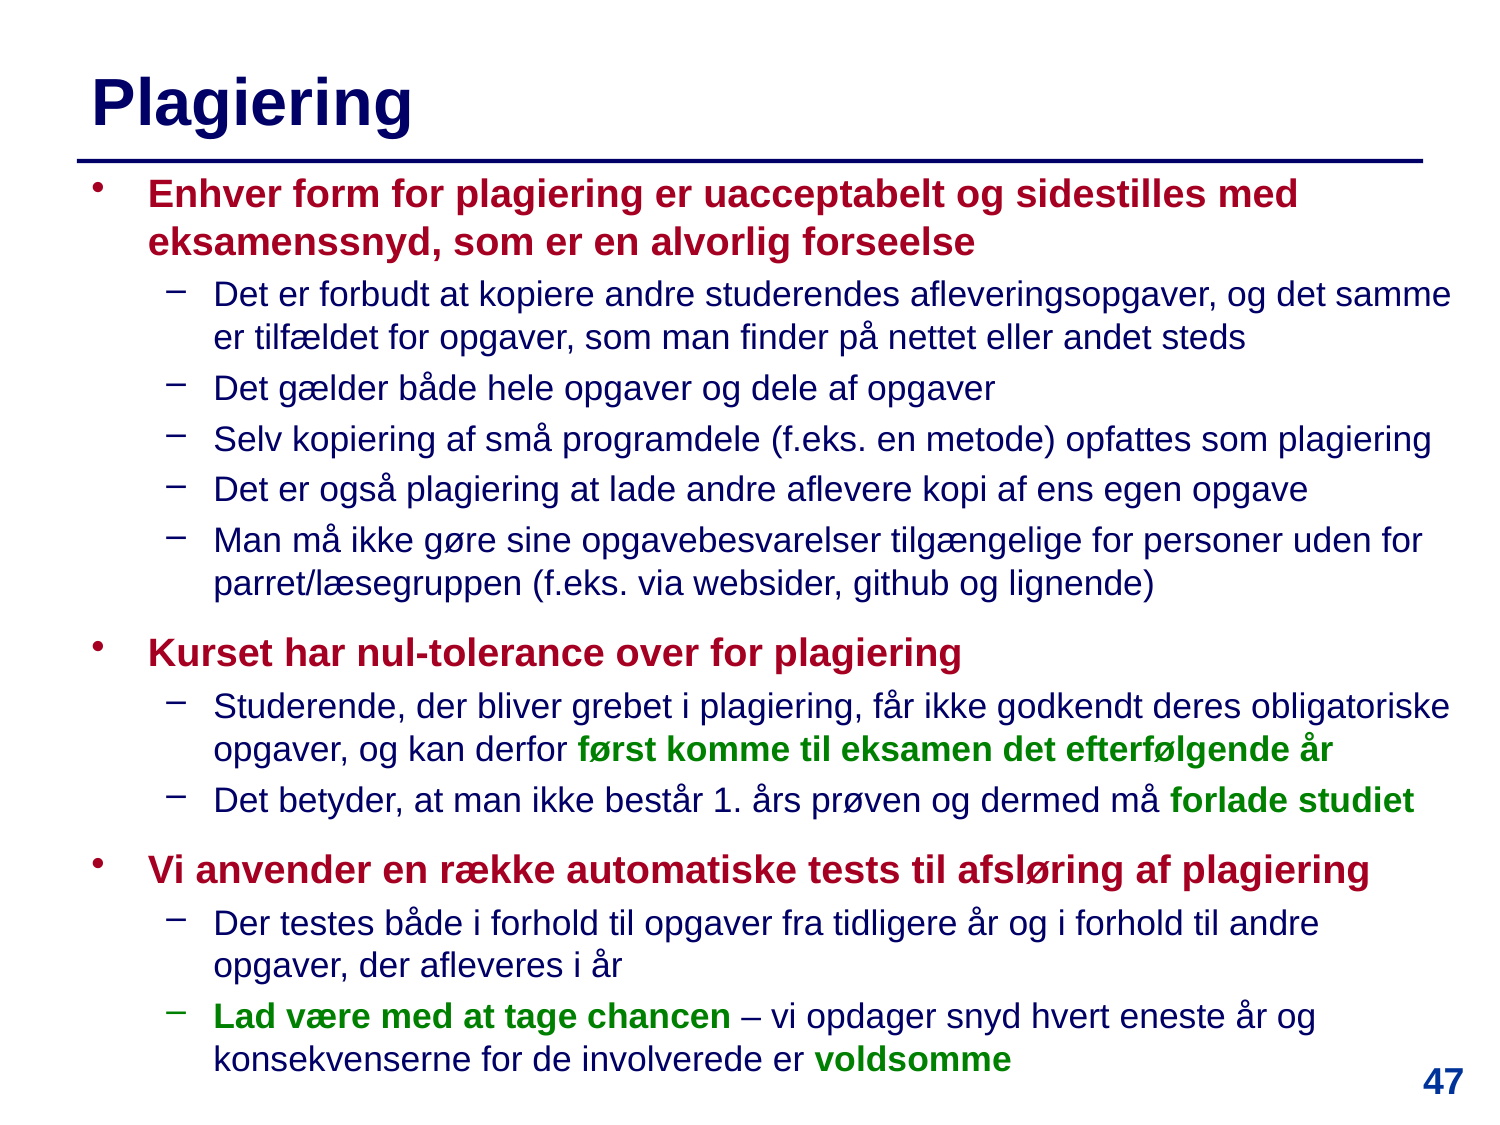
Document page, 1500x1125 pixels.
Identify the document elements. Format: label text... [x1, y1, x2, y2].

slide_number 47 [1387, 1050, 1500, 1125]
title Plagiering [76, 42, 1500, 155]
text_box Enhver form for plagiering er uacceptabelt og sidestilles med eksamenssnyd, som er en alvorlig forseelse Det er forbudt at kopiere andre studerendes afleveringsopgaver, og det samme er tilfældet for opgaver, som man finder på nettet eller andet steds Det gælder både hele opgaver og dele af opgaver Selv kopiering af små programdele (f.eks. en metode) opfattes som plagiering Det er også plagiering at lade andre aflevere kopi af ens egen opgave Man må ikke gøre sine opgavebesvarelser tilgængelige for personer uden for parret/læsegruppen (f.eks. via websider, github og lignende) Kurset har nul-tolerance over for plagiering Studerende, der bliver grebet i plagiering, får ikke godkendt deres obligatoriske opgaver, og kan derfor først komme til eksamen det efterfølgende år Det betyder, at man ikke består 1. års prøven og dermed må forlade studiet Vi anvender en række automatiske tests til afsløring af plagiering Der testes både i forhold til opgaver fra tidligere år og i forhold til andre opgaver, der afleveres i år Lad være med at tage chancen – vi opdager snyd hvert eneste år og konsekvenserne for de involverede er voldsomme [76, 160, 1471, 1106]
